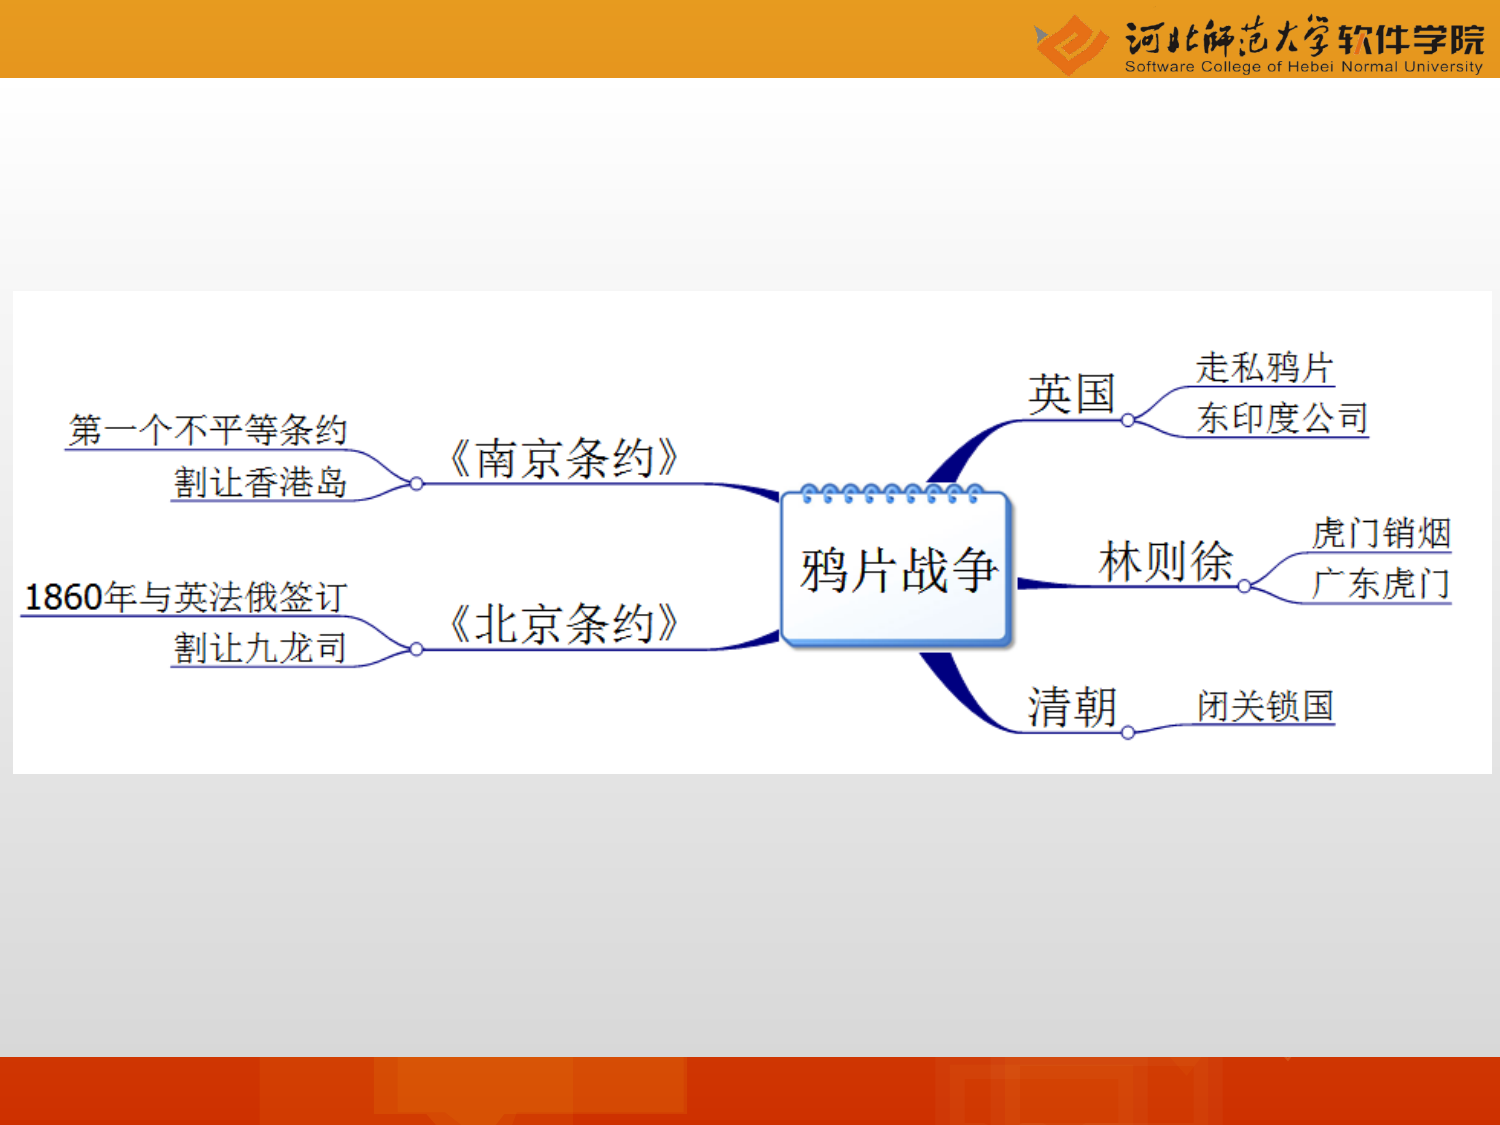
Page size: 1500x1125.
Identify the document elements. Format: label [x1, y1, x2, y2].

picture [13, 291, 1492, 774]
text_box [1028, 4, 1500, 79]
text_box [0, 78, 1500, 1057]
